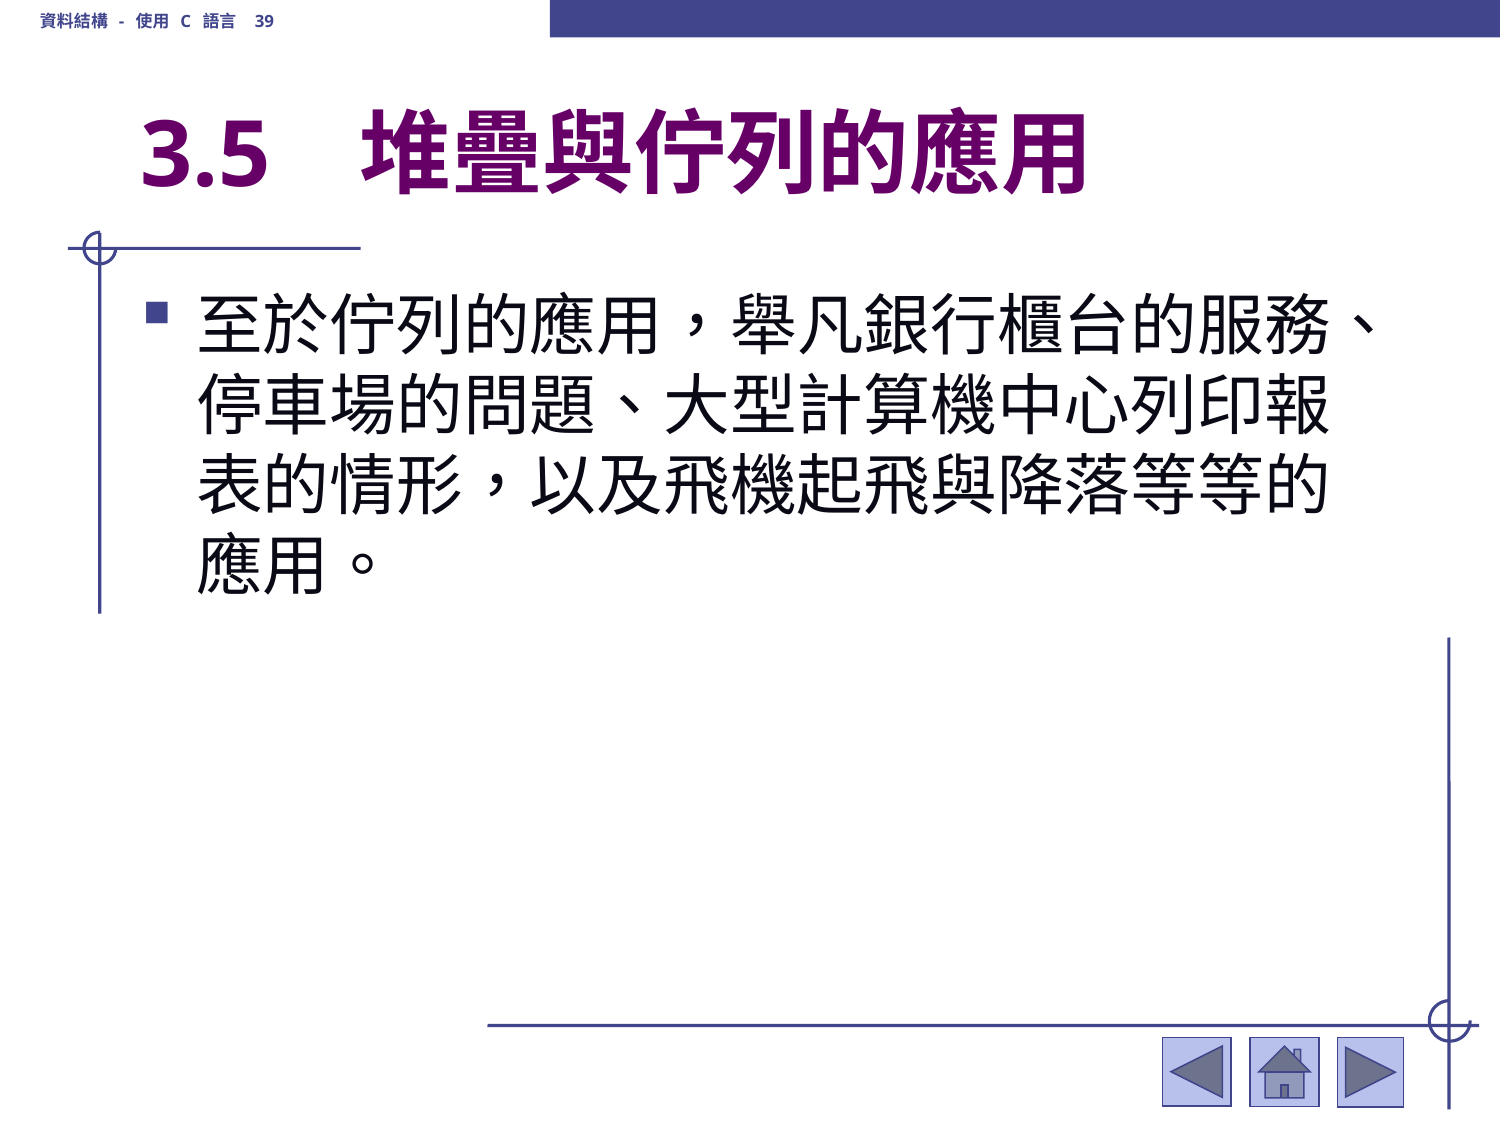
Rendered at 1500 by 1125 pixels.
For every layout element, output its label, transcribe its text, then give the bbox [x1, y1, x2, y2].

list 至於佇列的應用，舉凡銀行櫃台的服務、停車場的問題、大型計算機中心列印報表的情形，以及飛機起飛與降落等等的應用。 [125, 275, 1400, 1013]
slide_number 資料結構 - 使用 C 語言 39 [24, 0, 488, 50]
title 3.5 堆疊與佇列的應用 [125, 87, 1400, 213]
